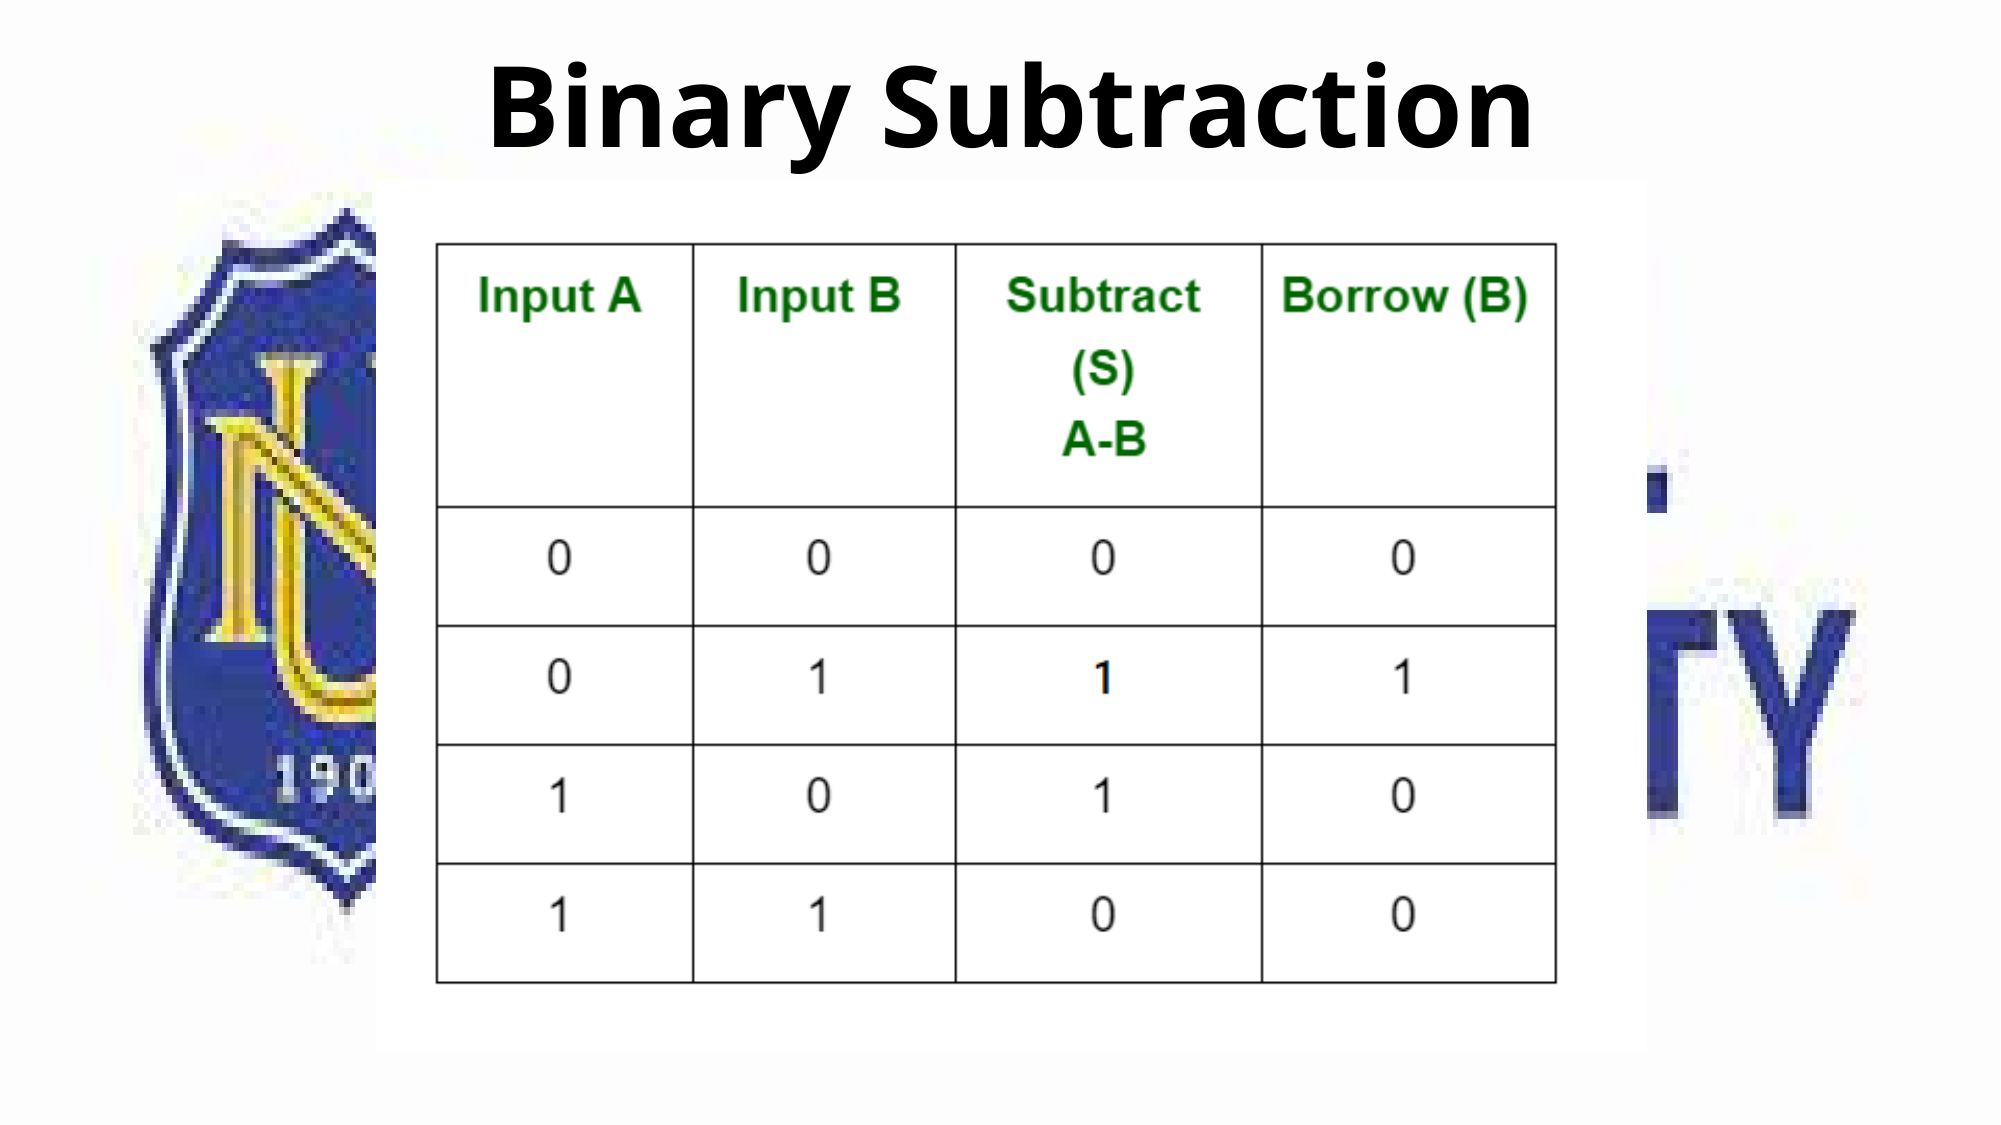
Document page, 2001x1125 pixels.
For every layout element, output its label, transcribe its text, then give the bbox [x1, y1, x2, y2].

title Binary Subtraction [98, 39, 1925, 180]
picture [0, 0, 2000, 1125]
